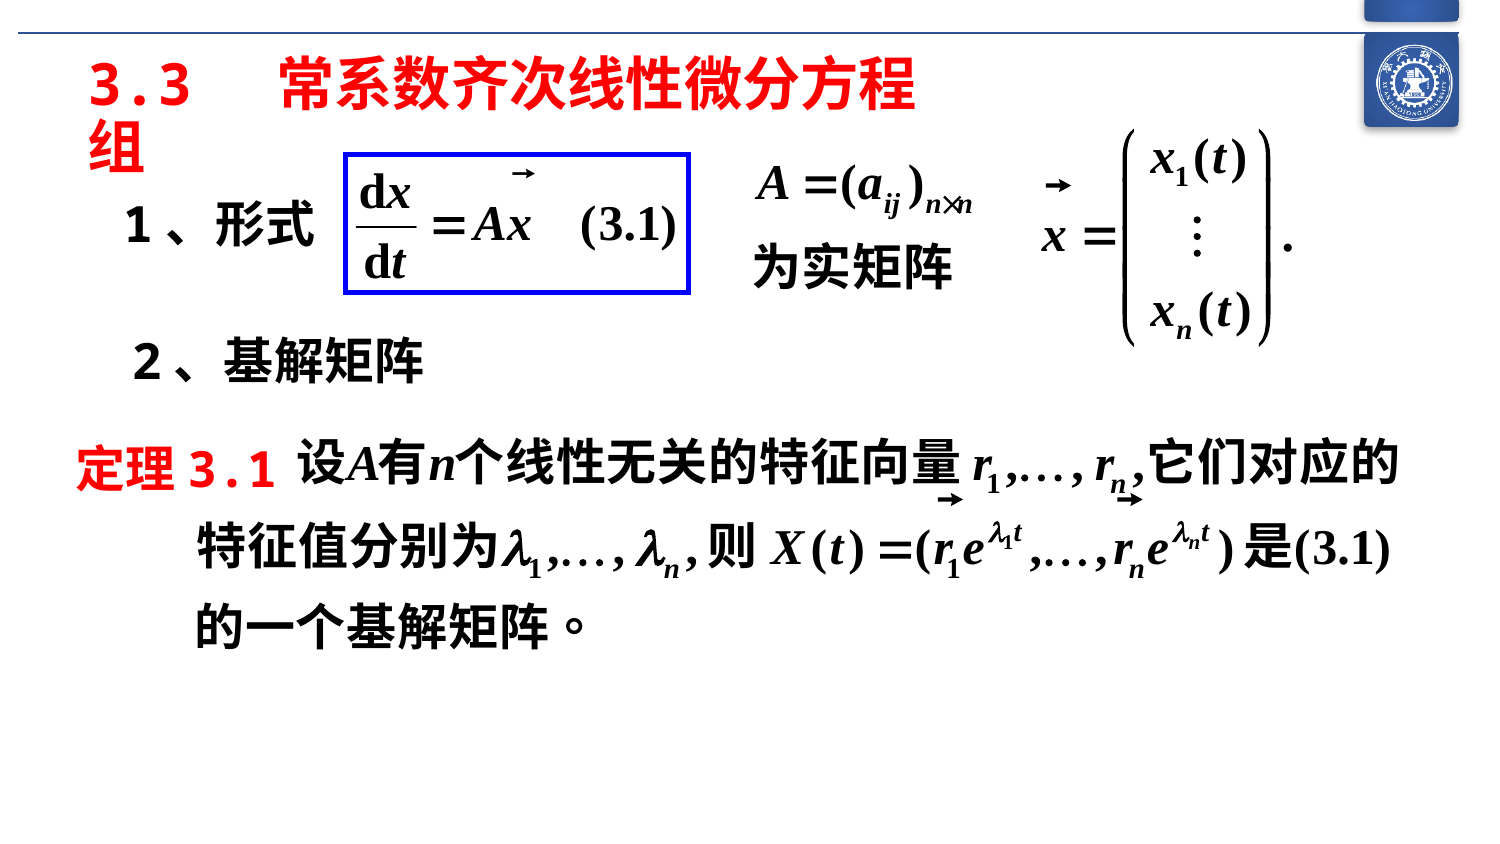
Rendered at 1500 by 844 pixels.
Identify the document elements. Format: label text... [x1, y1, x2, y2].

text_box 1、形式 [108, 184, 334, 260]
text_box 定理3.1 [60, 429, 292, 505]
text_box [348, 156, 686, 291]
text_box 2、基解矩阵 [117, 321, 464, 397]
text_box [749, 155, 996, 296]
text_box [1034, 125, 1297, 351]
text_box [194, 433, 1401, 655]
text_box 3.3 常系数齐次线性微分方程组 [72, 47, 962, 127]
